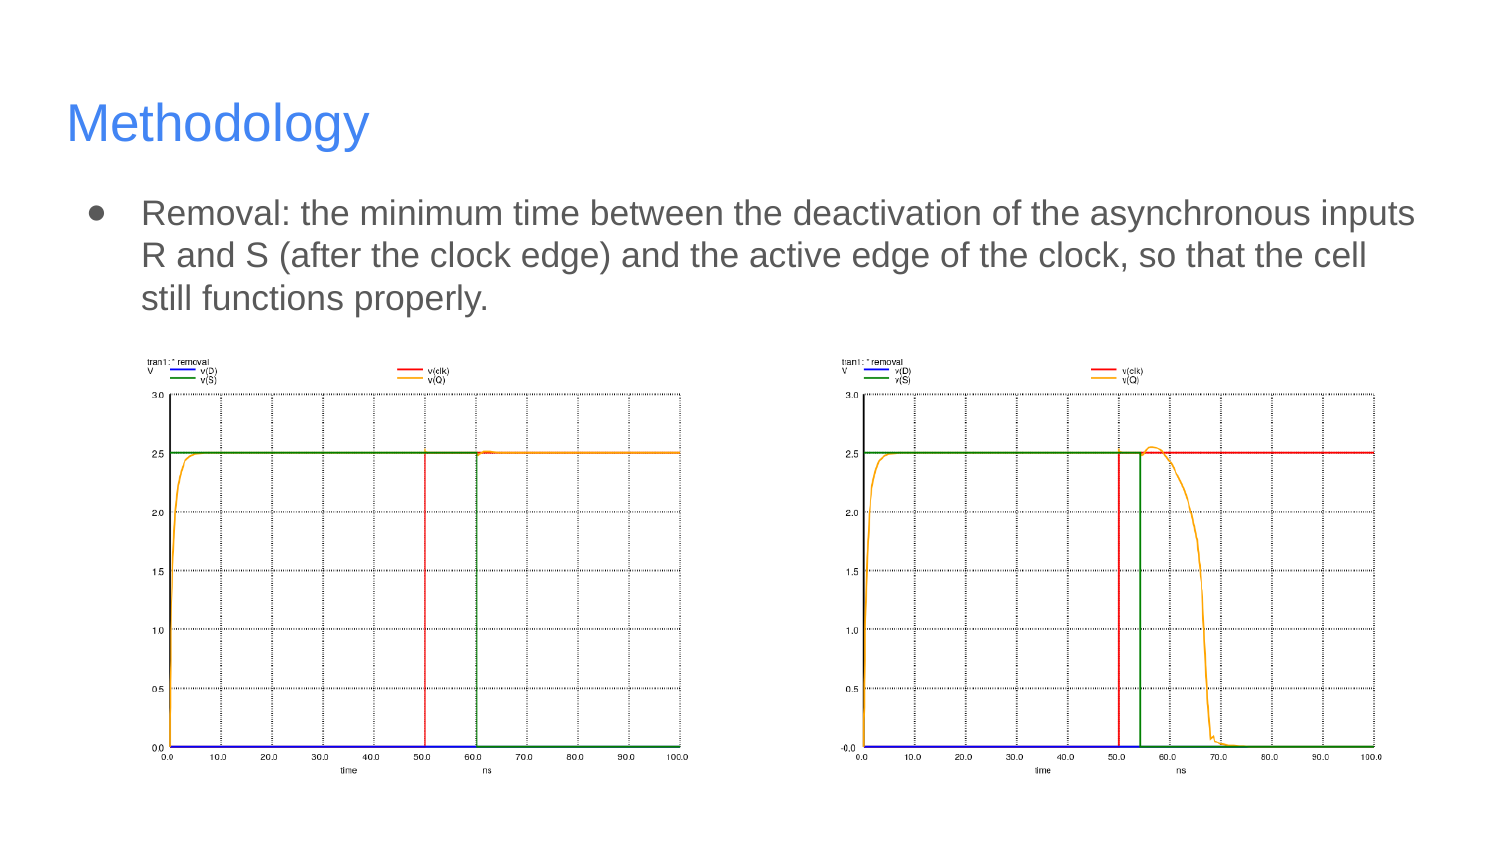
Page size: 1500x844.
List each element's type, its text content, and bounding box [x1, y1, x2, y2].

title Methodology [51, 72, 1449, 167]
picture [107, 333, 1392, 794]
text_box Removal: the minimum time between the deactivation of the asynchronous inputs R and S (after the clock edge) and the active edge of the clock, so that the cell still functions properly. [51, 174, 1435, 333]
